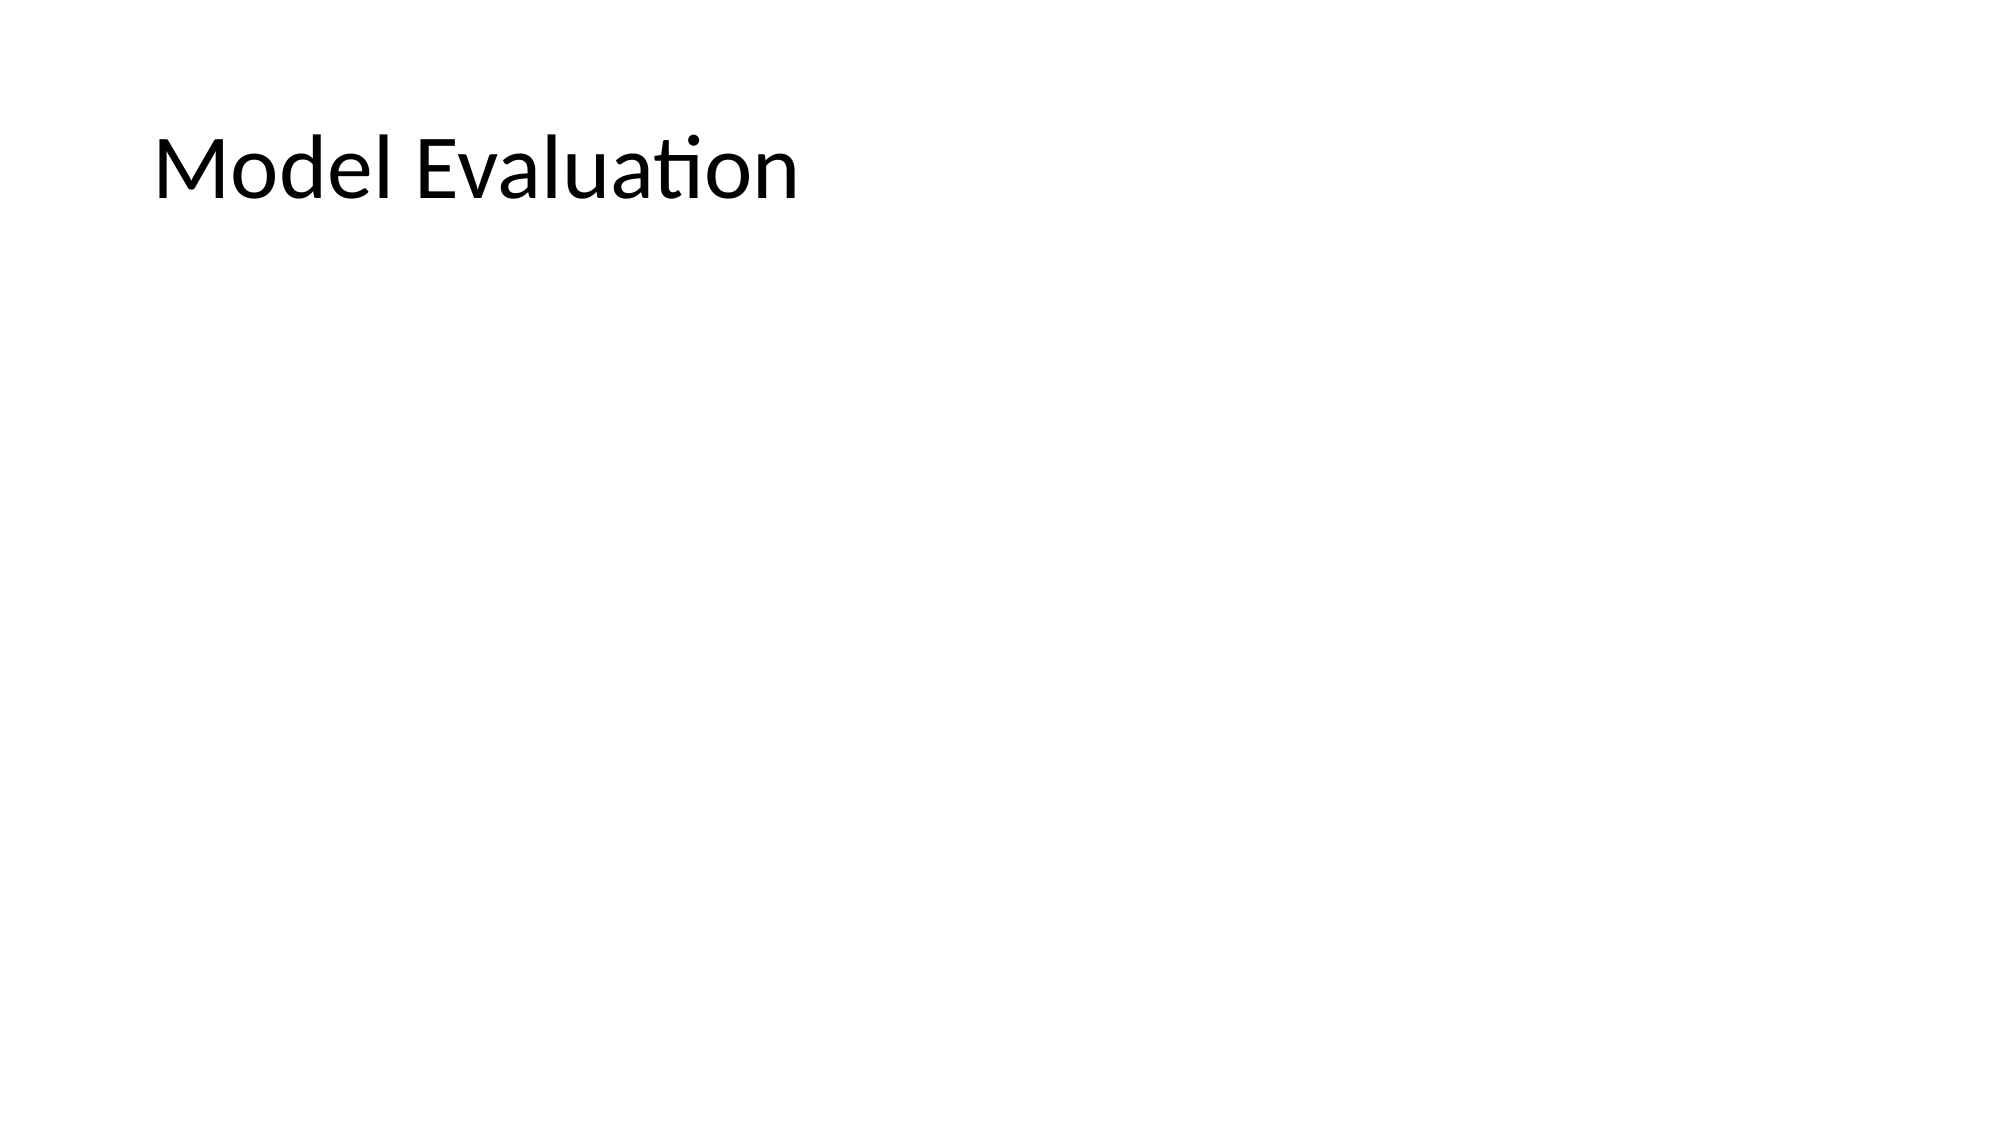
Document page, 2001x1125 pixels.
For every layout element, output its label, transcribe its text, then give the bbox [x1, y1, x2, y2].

title Model Evaluation [137, 59, 1863, 278]
